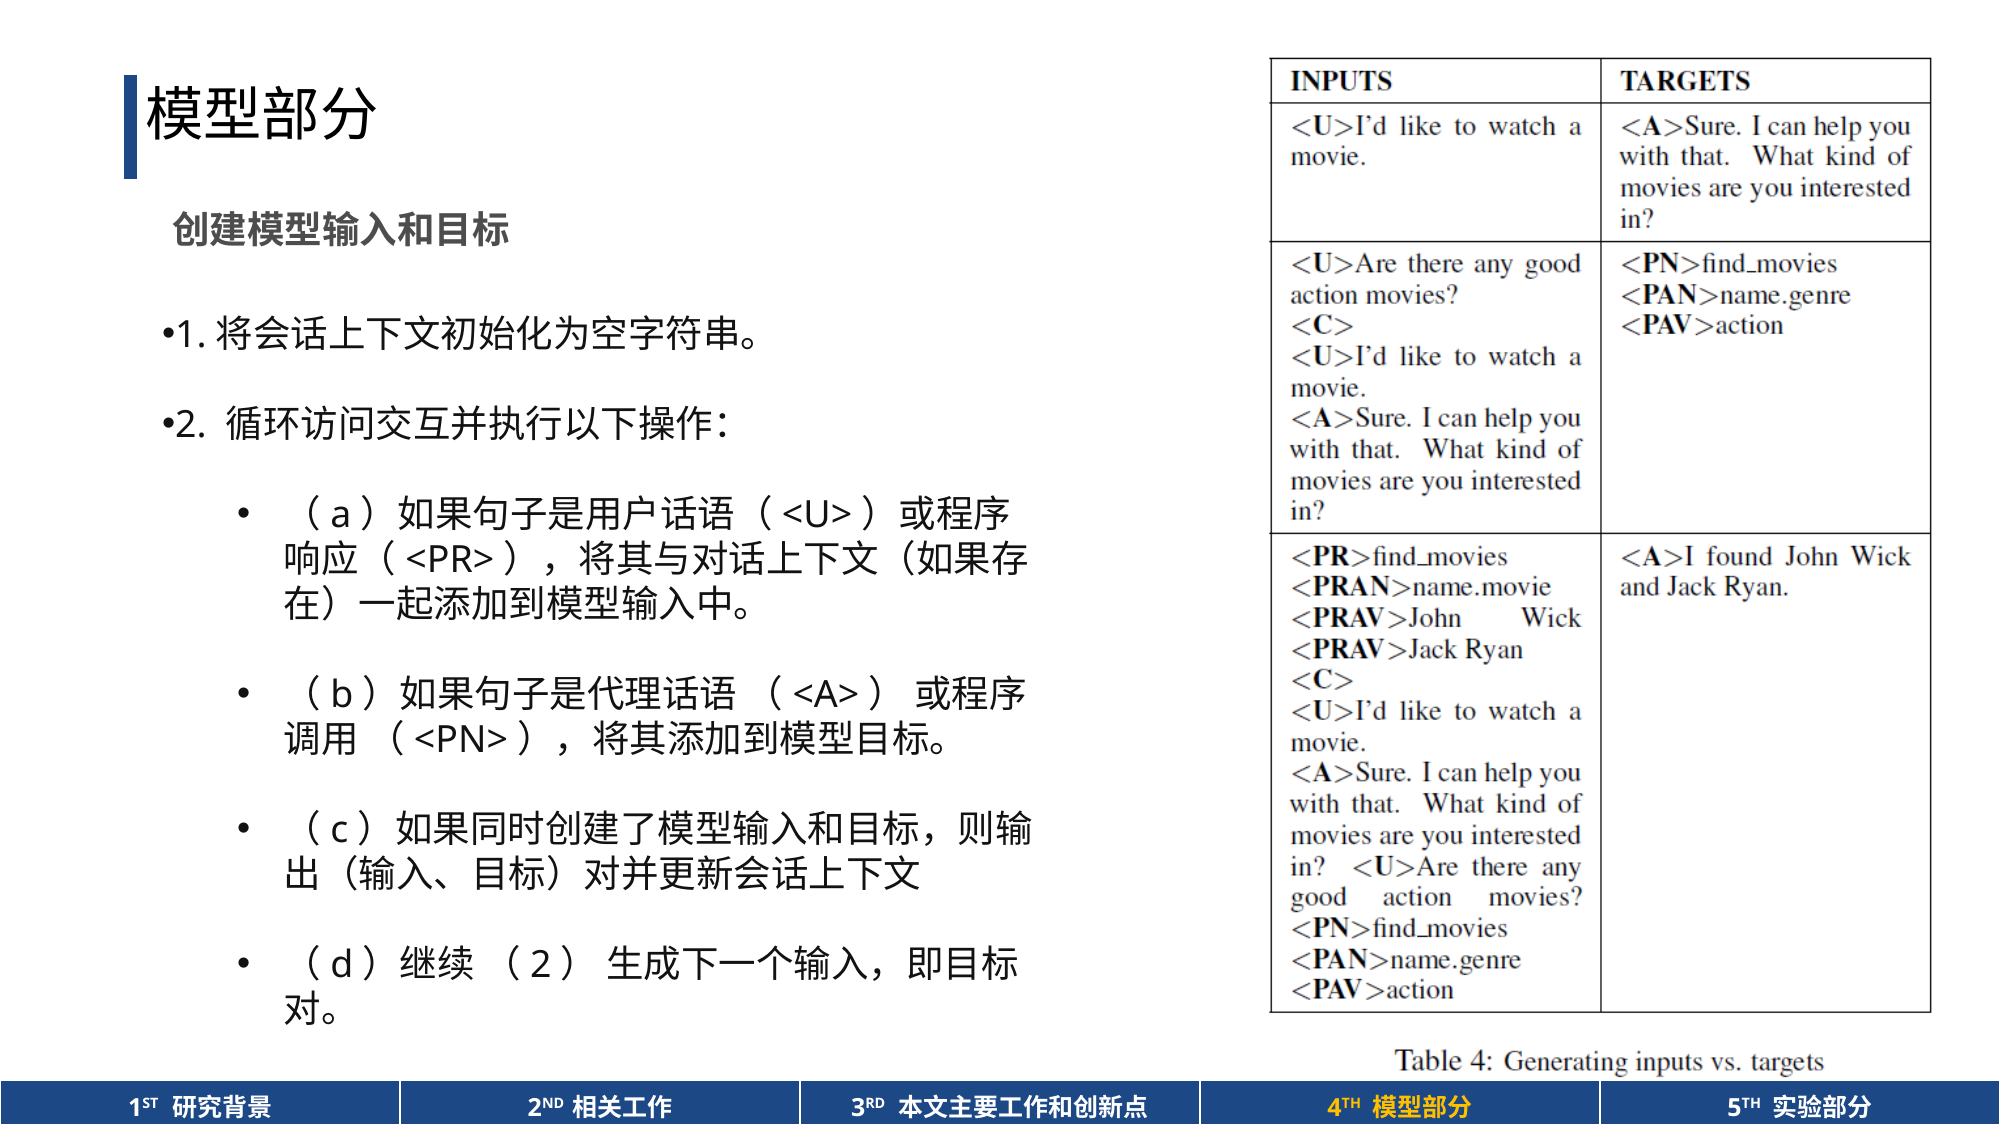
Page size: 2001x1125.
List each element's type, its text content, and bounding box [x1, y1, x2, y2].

table_header 3RD 本文主要工作和创新点 [801, 1081, 1199, 1124]
table_header 5TH 实验部分 [1601, 1081, 1999, 1124]
text_box 模型部分 [130, 69, 403, 155]
table_header 4TH 模型部分 [1201, 1081, 1599, 1124]
table_header 1ST 研究背景 [1, 1081, 399, 1124]
text_box 创建模型输入和目标 [157, 198, 648, 259]
text_box 1.将会话上下文初始化为空字符串。 2. 循环访问交互并执行以下操作： （a）如果句子是用户话语（<U>）或程序响应（<PR>），将其与对话上下文（如果存在）一起添加到模型输入中。 （b）如果句子是代理话语 （<A>） 或程序调用 （<PN>），将其添加到模型目标。 （c）如果同时创建了模型输入和目标，则输出（输入、目标）对并更新会话上下文 （d）继续 （2） 生成下一个输入，即目标对。 [147, 302, 1058, 1079]
picture [1259, 54, 1938, 1085]
table_header 2ND 相关工作 [401, 1081, 799, 1124]
